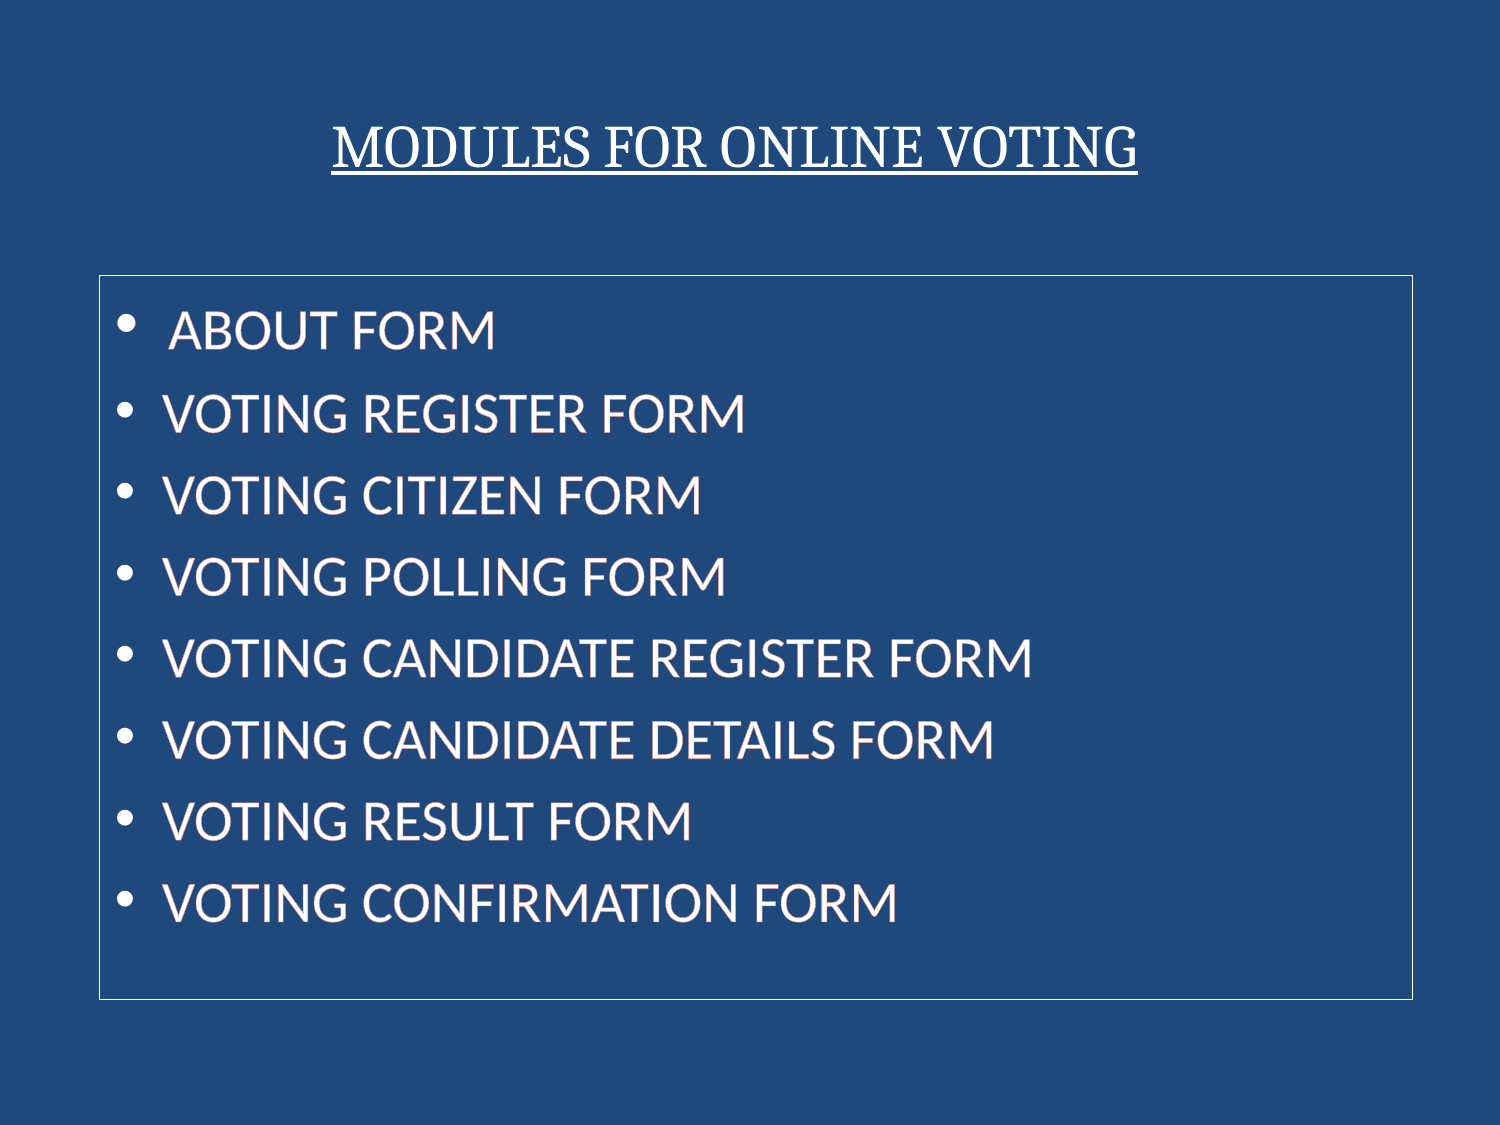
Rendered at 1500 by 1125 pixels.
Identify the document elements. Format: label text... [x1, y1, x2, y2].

subtitle ABOUT FORM VOTING REGISTER FORM VOTING CITIZEN FORM VOTING POLLING FORM VOTING CANDIDATE REGISTER FORM VOTING CANDIDATE DETAILS FORM VOTING RESULT FORM VOTING CONFIRMATION FORM [99, 275, 1413, 1000]
title MODULES FOR ONLINE VOTING [96, 98, 1372, 188]
